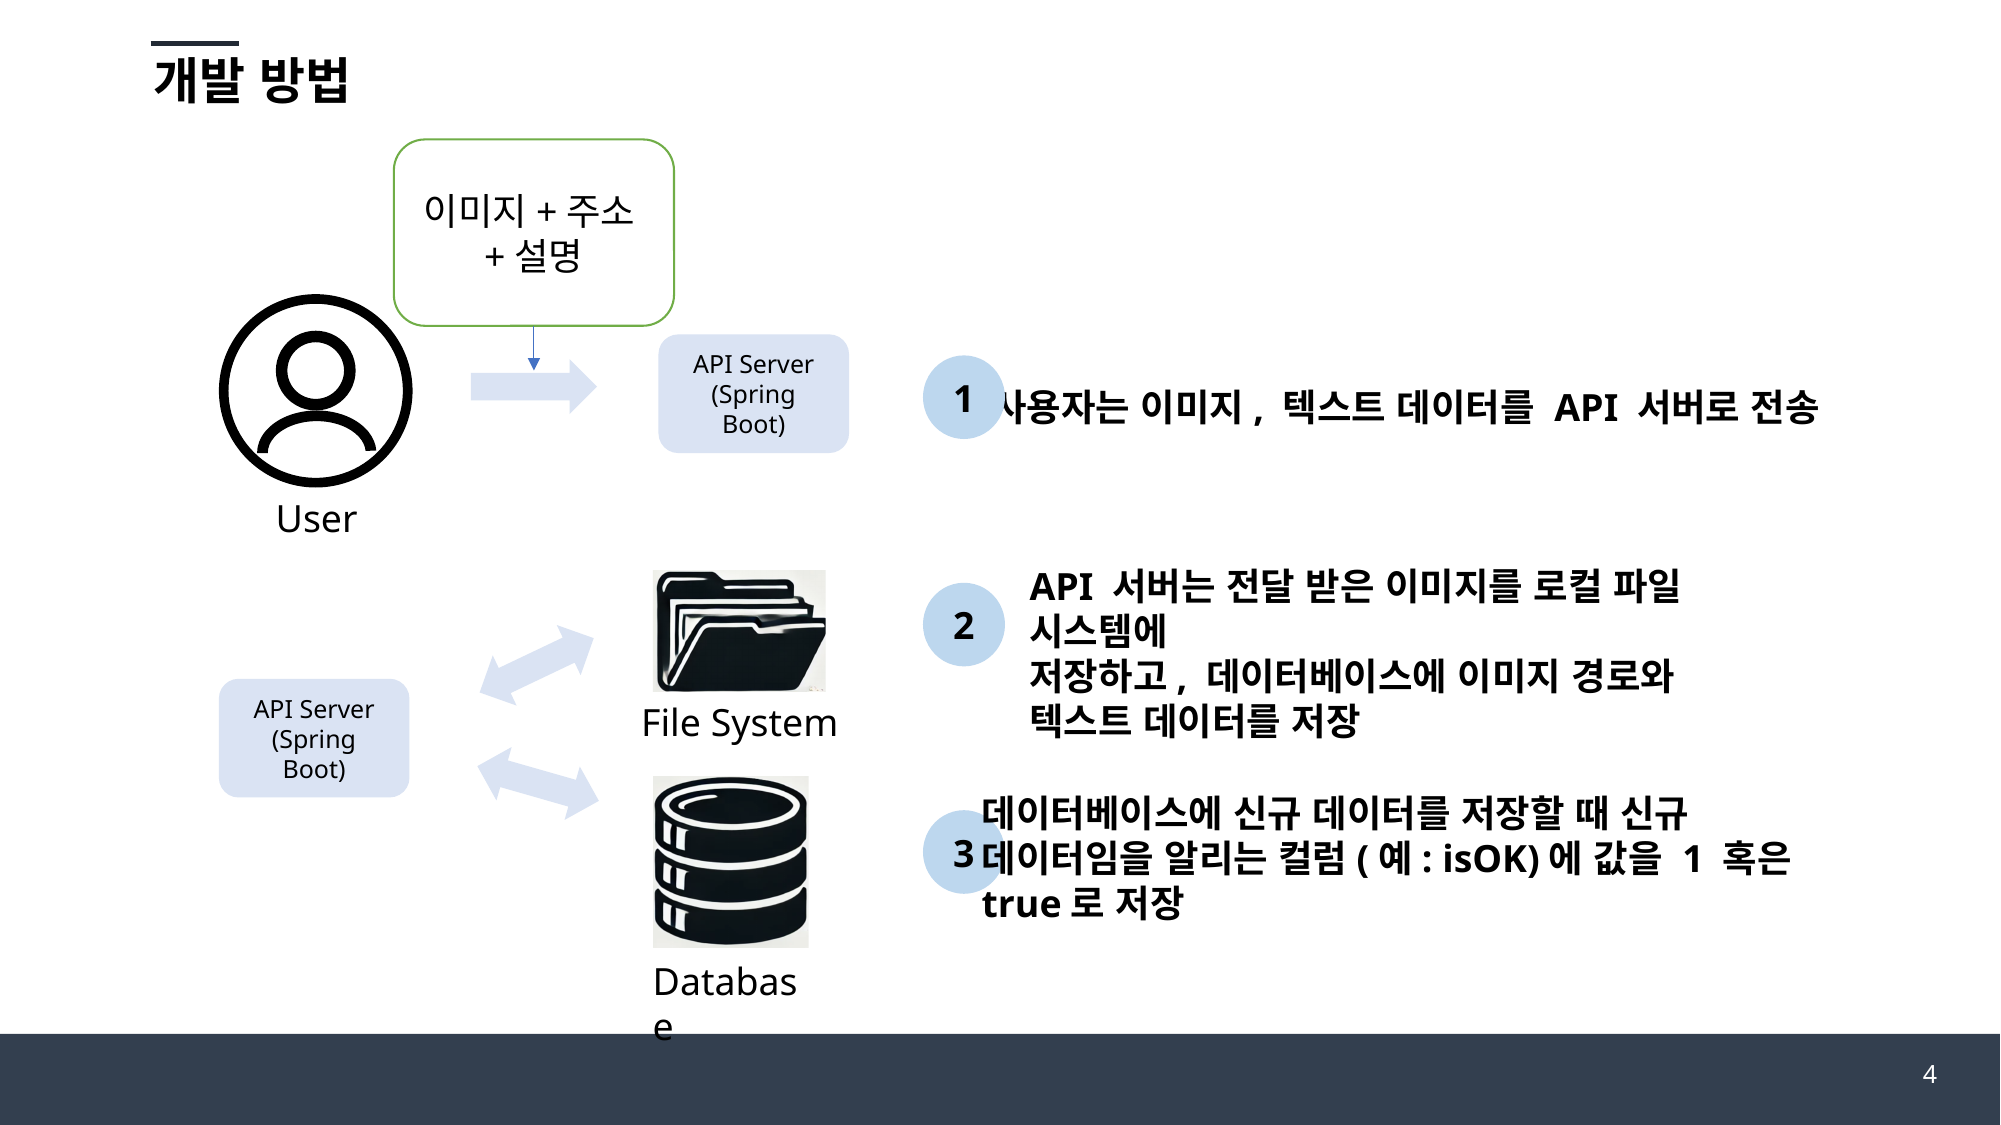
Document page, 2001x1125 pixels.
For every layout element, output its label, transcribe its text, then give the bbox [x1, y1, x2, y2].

text_box 사용자는 이미지, 텍스트 데이터를 API 서버로 전송 [984, 376, 1835, 436]
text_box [218, 569, 865, 1012]
text_box API 서버는 전달 받은 이미지를 로컬 파일 시스템에 저장하고, 데이터베이스에 이미지 경로와 텍스트 데이터를 저장 [1014, 555, 1798, 751]
text_box 1 [921, 354, 1007, 441]
text_box 2 [921, 581, 1007, 668]
title 개발 방법 [138, 41, 1864, 125]
text_box 3 [921, 809, 966, 895]
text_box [218, 294, 850, 549]
slide_number 4 [1502, 1046, 1953, 1106]
text_box 이미지+주소+설명 [392, 138, 676, 294]
text_box 데이터베이스에 신규 데이터를 저장할 때 신규 데이터임을 알리는 컬럼(예: isOK)에 값을 1 혹은 true로 저장 [966, 782, 1817, 933]
